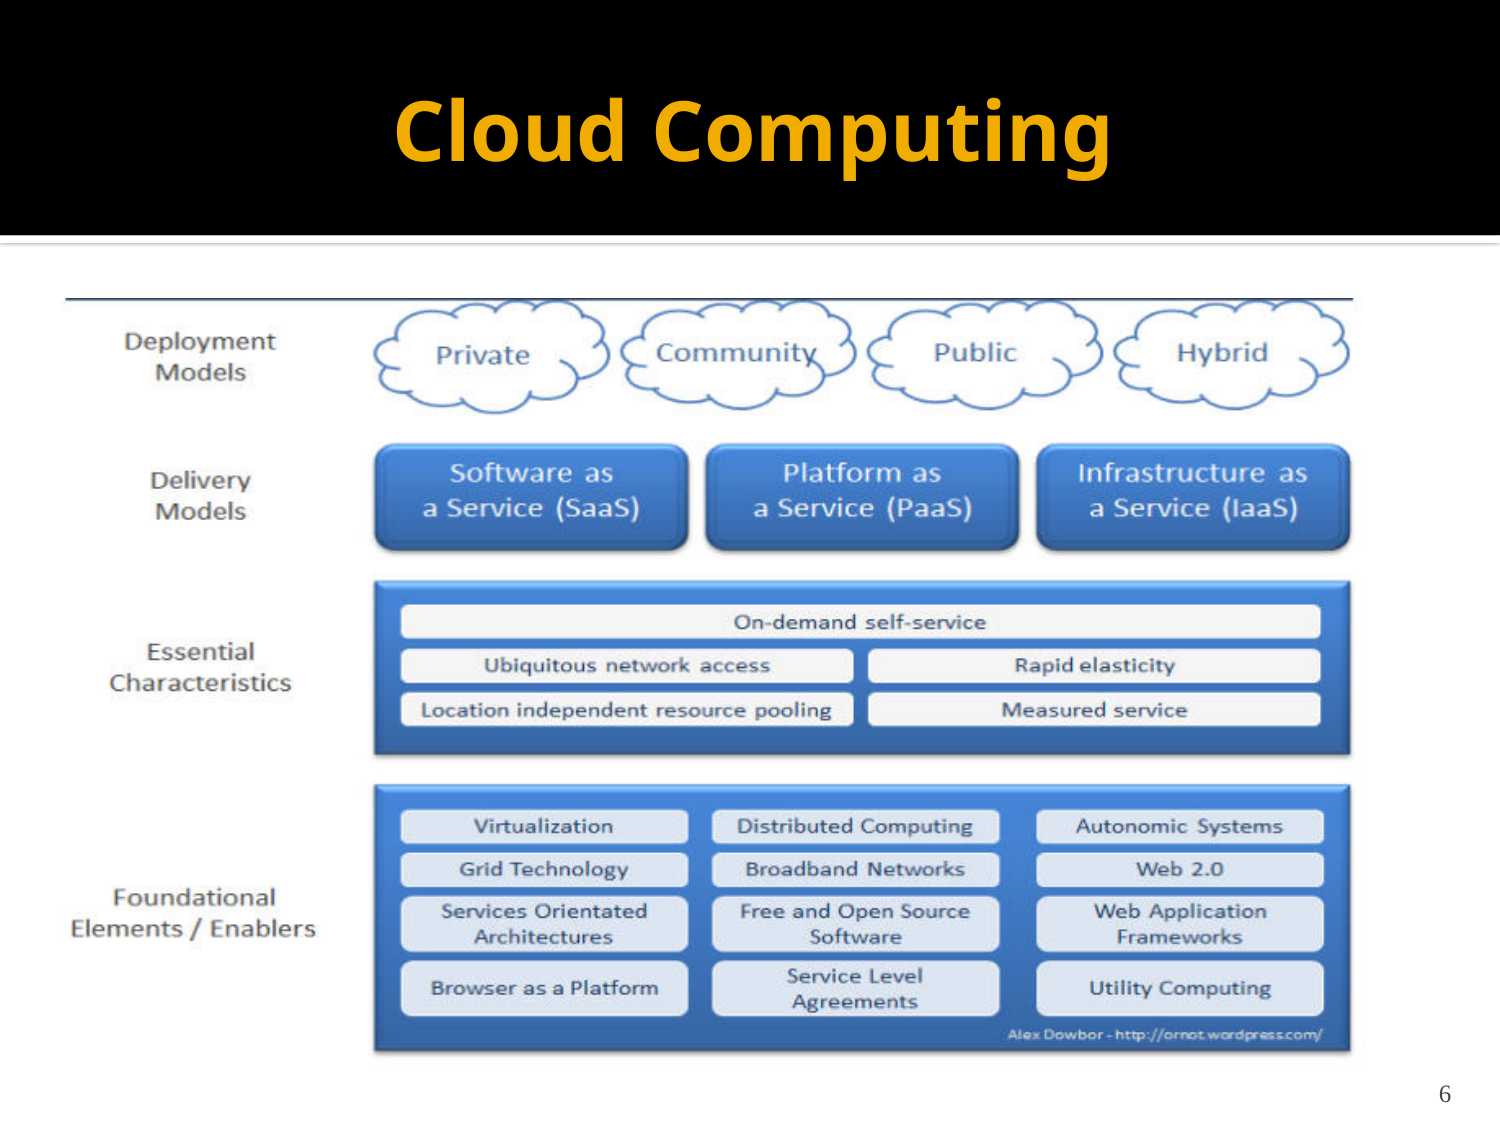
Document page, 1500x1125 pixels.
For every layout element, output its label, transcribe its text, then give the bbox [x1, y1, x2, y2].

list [59, 298, 1386, 1075]
slide_number 6 [1345, 1062, 1467, 1108]
title Cloud Computing [75, 25, 1425, 231]
